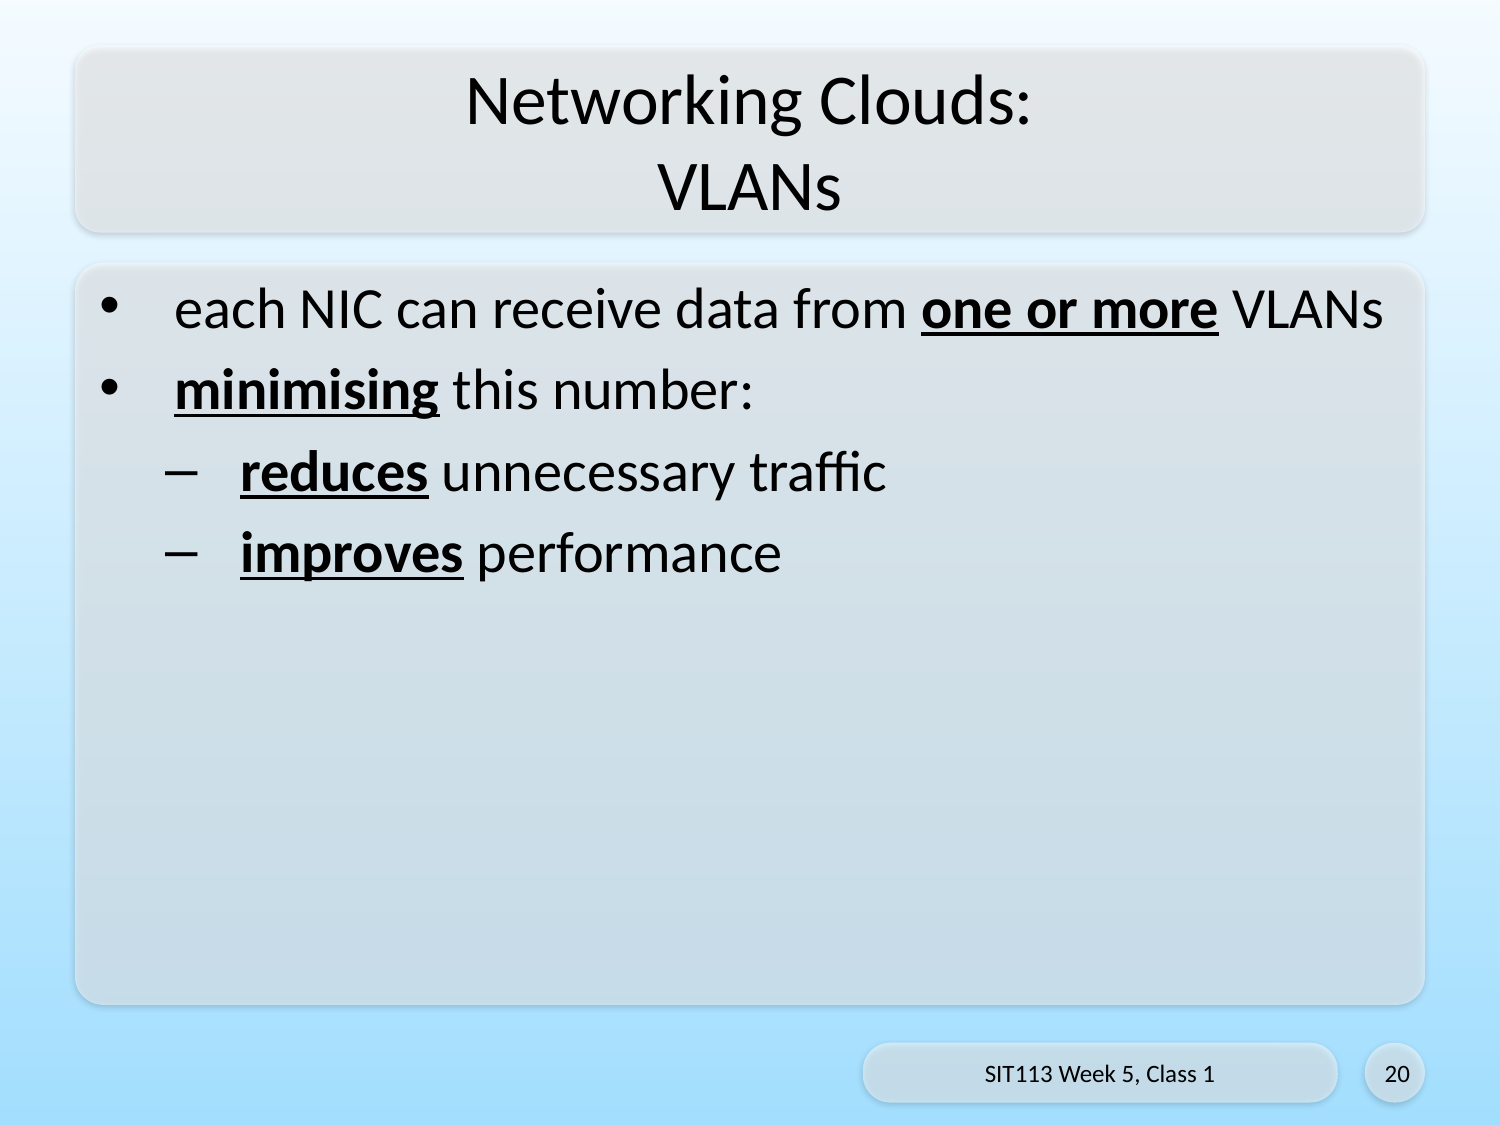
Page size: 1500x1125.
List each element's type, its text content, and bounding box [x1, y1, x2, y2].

slide_number 20 [1364, 1042, 1425, 1103]
footer SIT113 Week 5, Class 1 [862, 1042, 1338, 1103]
list each NIC can receive data from one or more VLANs minimising this number: reduces unnecessary traffic improves performance [75, 262, 1425, 1005]
title Networking Clouds: VLANs [75, 45, 1425, 233]
